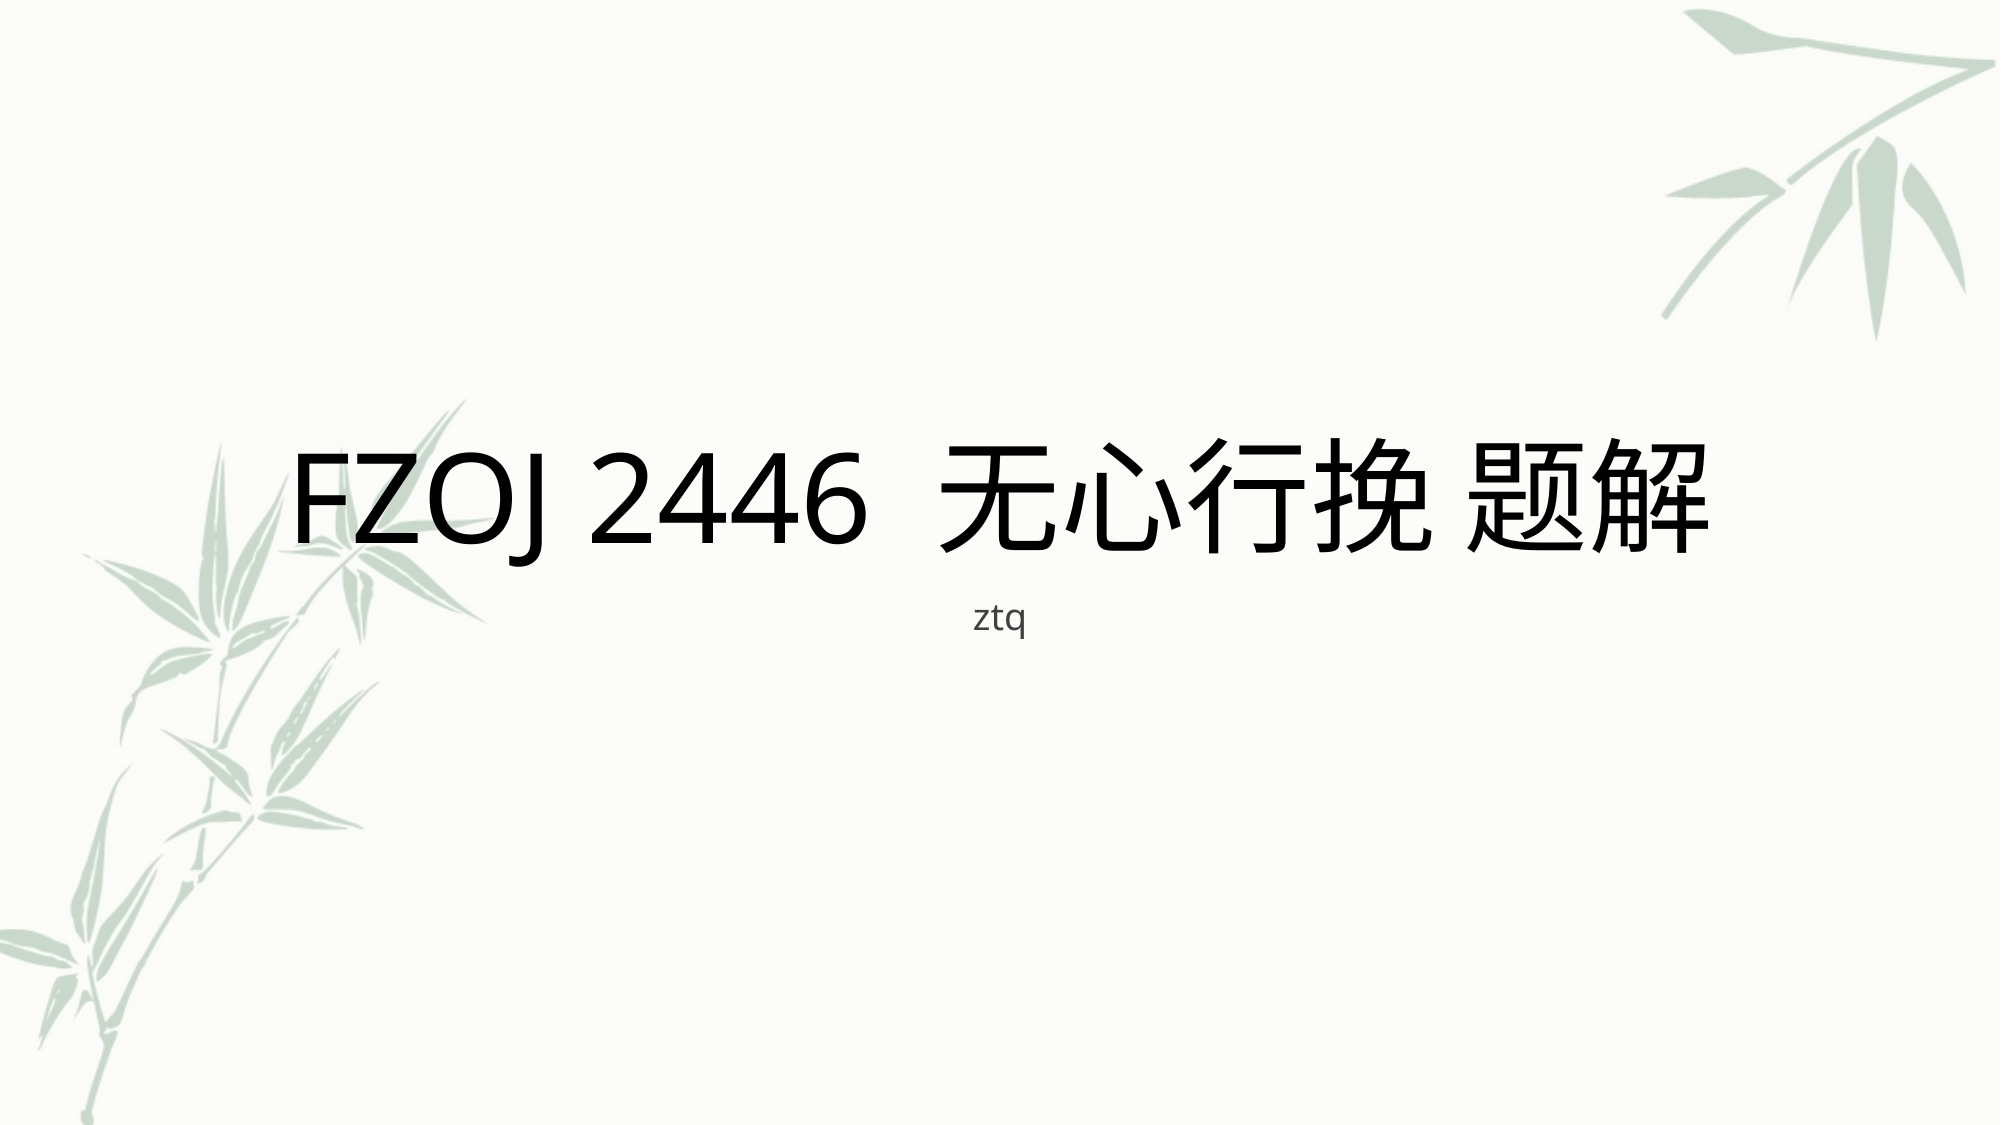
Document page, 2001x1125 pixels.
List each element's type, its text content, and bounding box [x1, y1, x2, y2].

subtitle ztq [249, 590, 1750, 863]
title FZOJ 2446 无心行挽 题解 [249, 217, 1750, 576]
